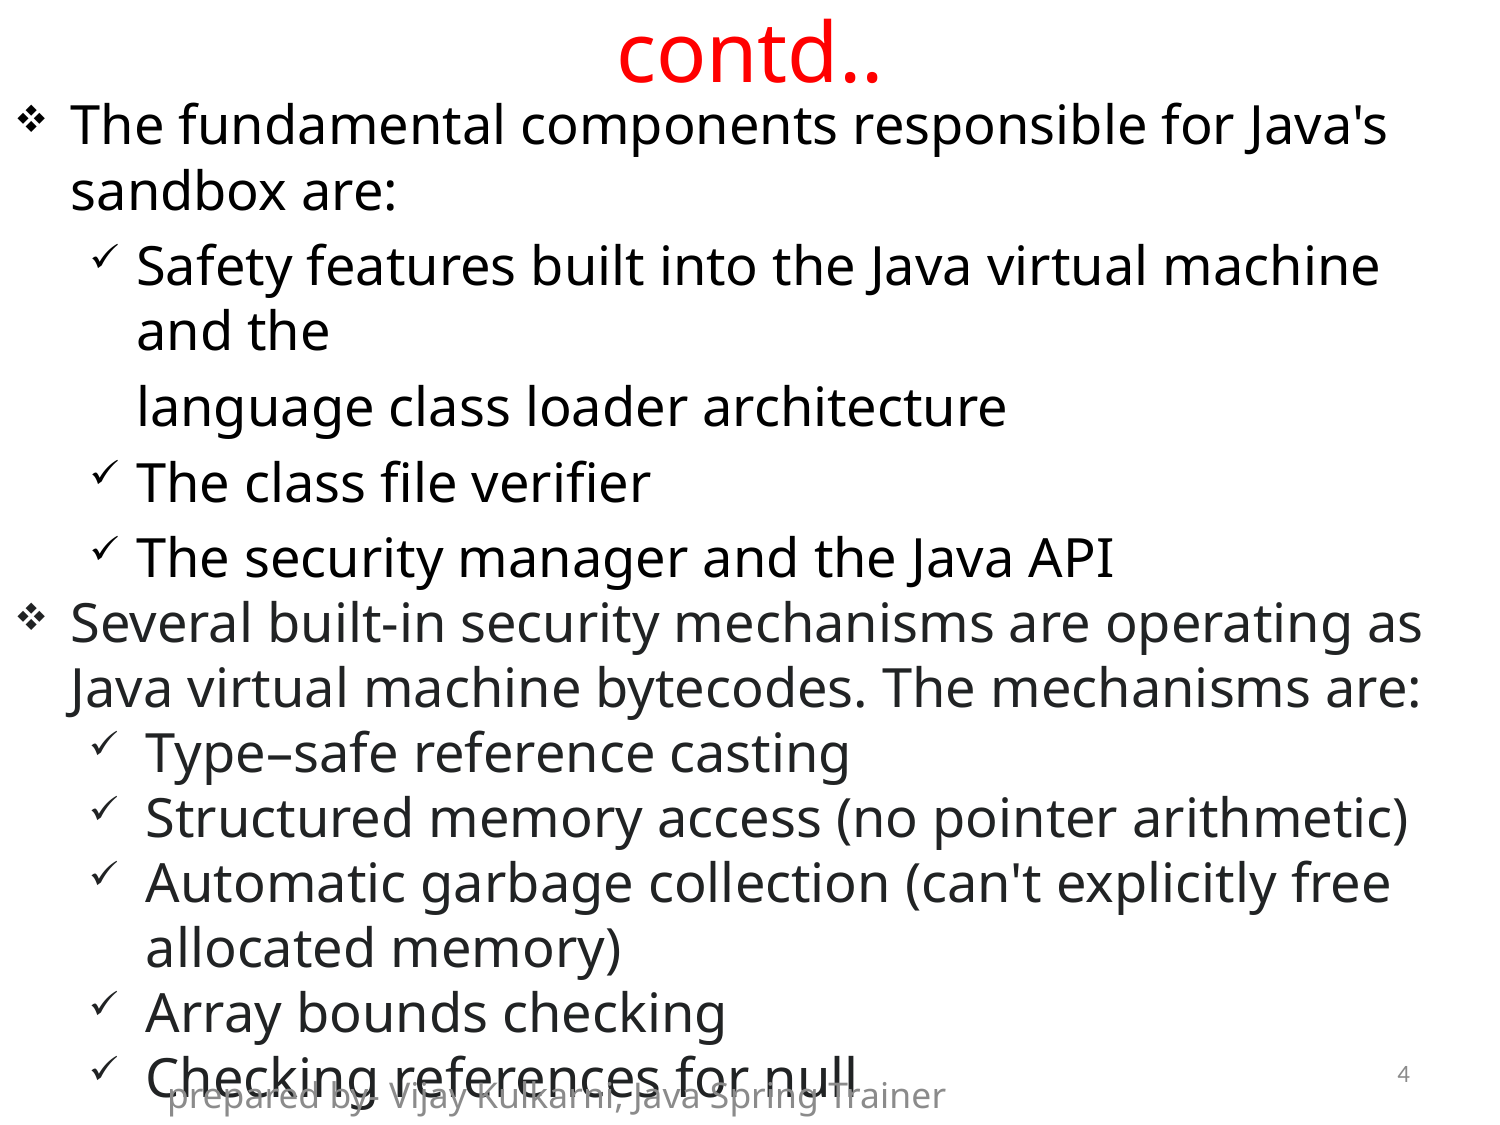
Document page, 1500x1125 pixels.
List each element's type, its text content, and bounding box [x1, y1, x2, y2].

footer prepared by- Vijay Kulkarni, Java Spring Trainer [126, 1064, 988, 1124]
slide_number 4 [1074, 1042, 1425, 1103]
title contd.. [0, 4, 1500, 83]
list The fundamental components responsible for Java's sandbox are: Safety features built into the Java virtual machine and the language class loader architecture The class file verifier The security manager and the Java API Several built-in security mechanisms are operating as Java virtual machine bytecodes. The mechanisms are: Type–safe reference casting Structured memory access (no pointer arithmetic) Automatic garbage collection (can't explicitly free allocated memory) Array bounds checking Checking references for null [0, 83, 1500, 1065]
